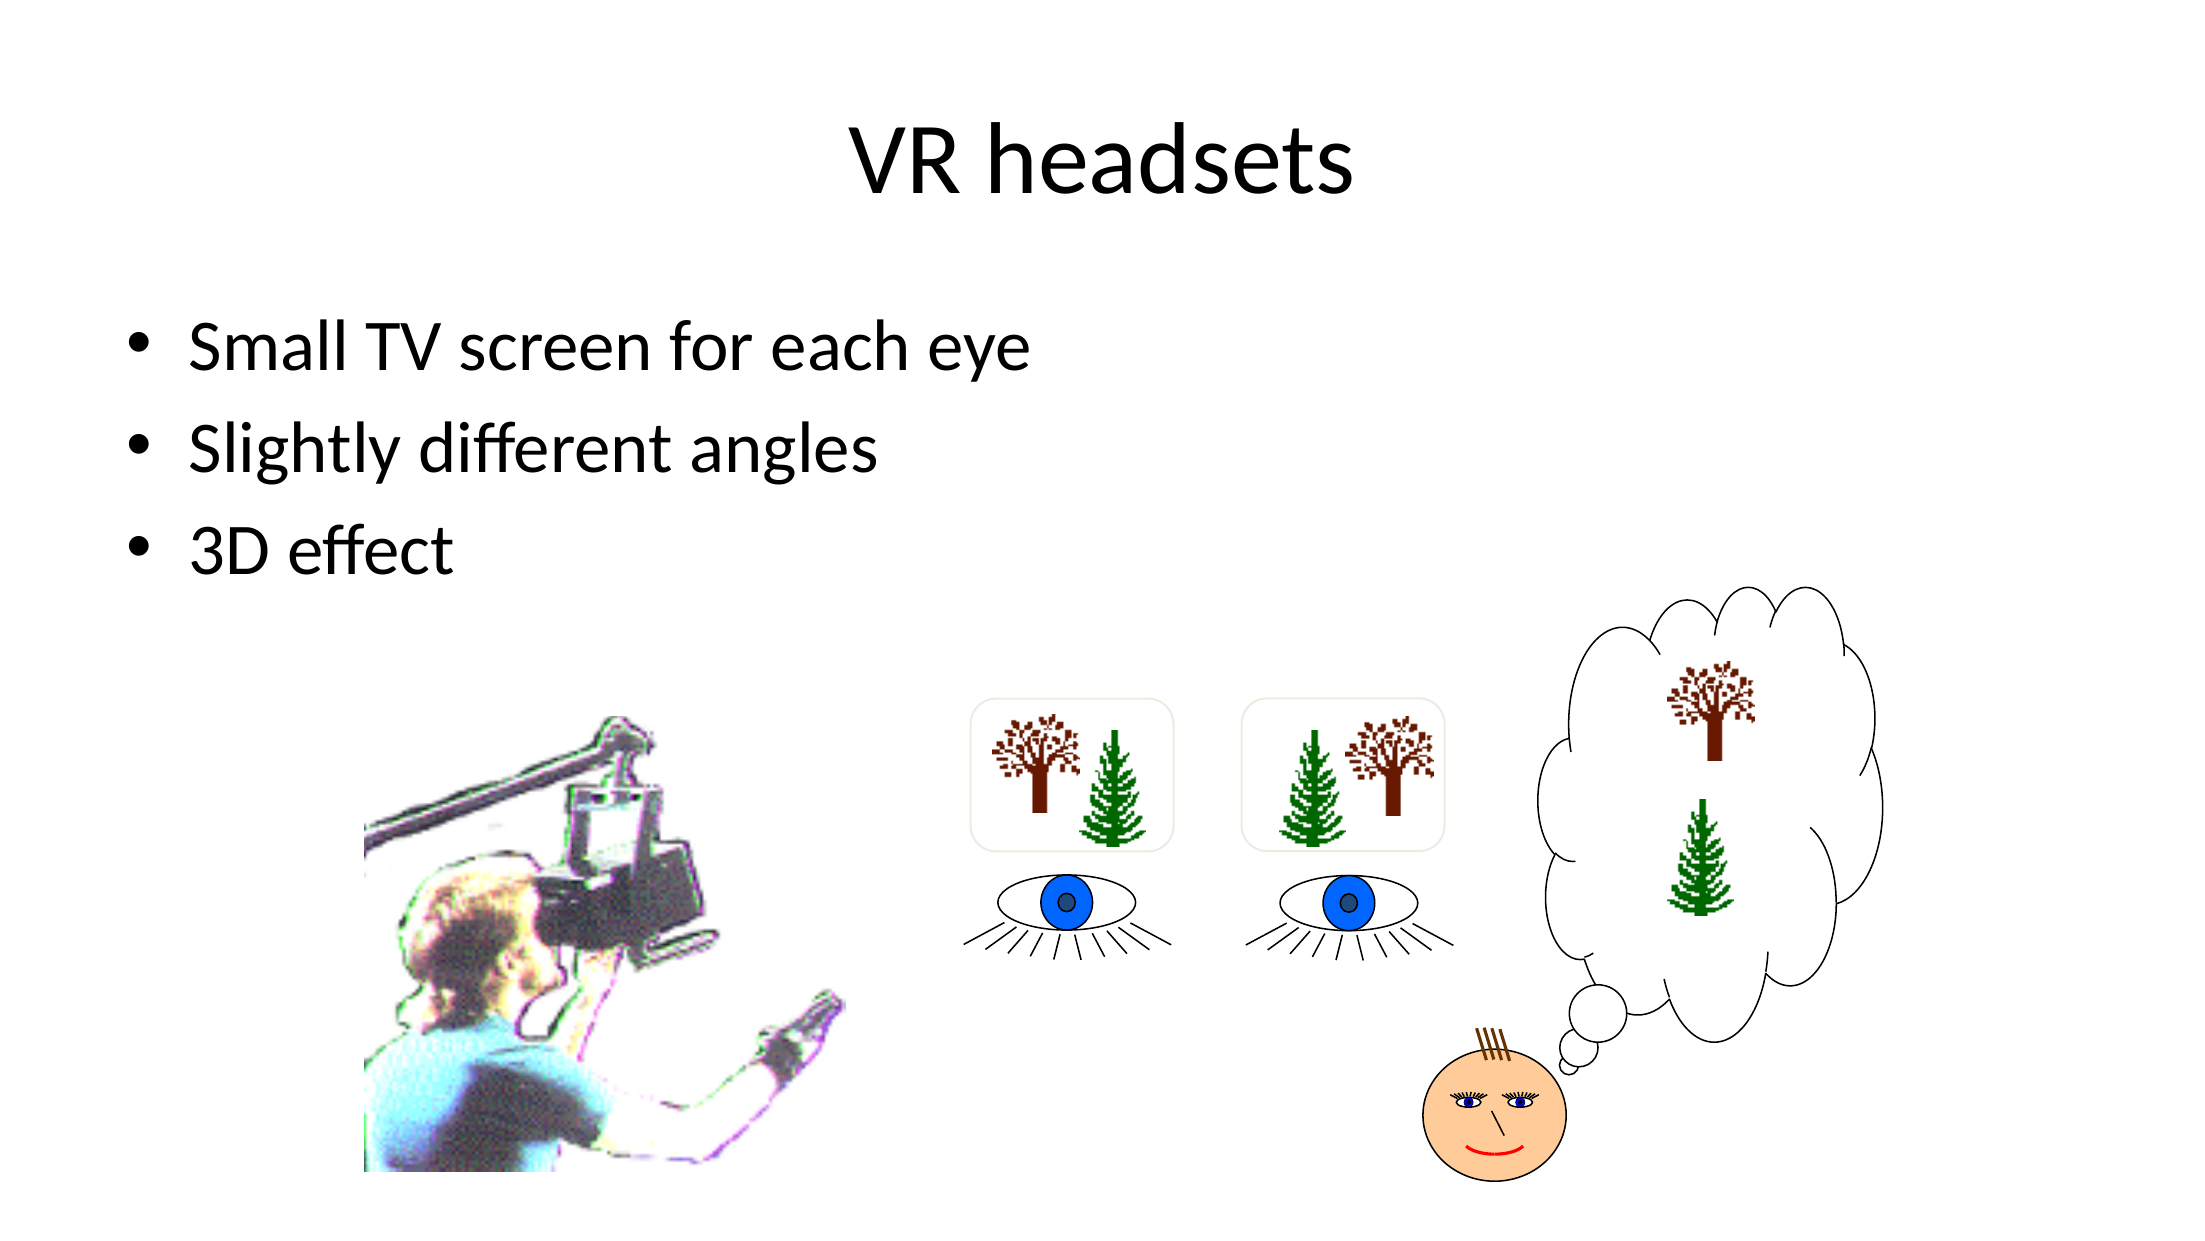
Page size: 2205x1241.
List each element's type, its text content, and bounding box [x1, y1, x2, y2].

title VR headsets [110, 49, 2095, 257]
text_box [1245, 875, 1454, 961]
picture [364, 716, 846, 1172]
text_box [1241, 698, 1445, 852]
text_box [1537, 585, 1883, 1041]
picture [991, 713, 1147, 847]
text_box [1422, 1027, 1567, 1182]
list Small TV screen for each eye Slightly different angles 3D effect [110, 289, 2095, 1108]
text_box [963, 874, 1172, 961]
picture [1278, 716, 1434, 847]
text_box [970, 698, 1174, 852]
